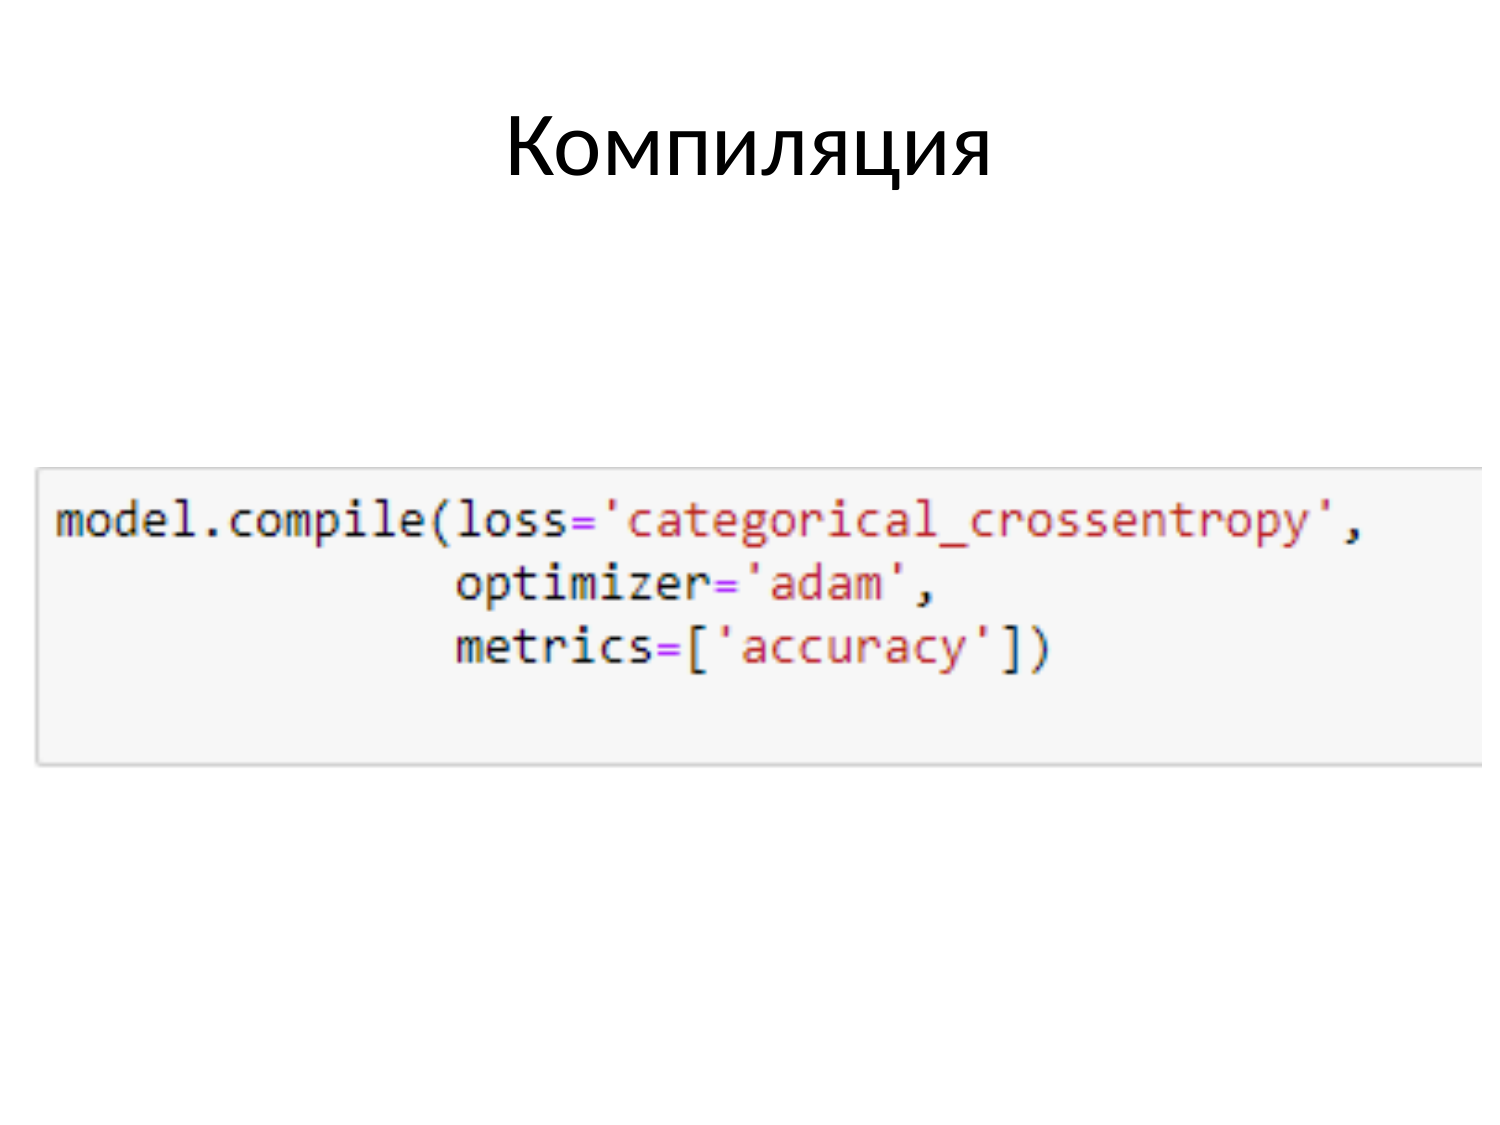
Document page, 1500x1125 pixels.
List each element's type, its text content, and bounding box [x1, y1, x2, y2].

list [29, 467, 1482, 784]
title Компиляция [75, 45, 1425, 233]
